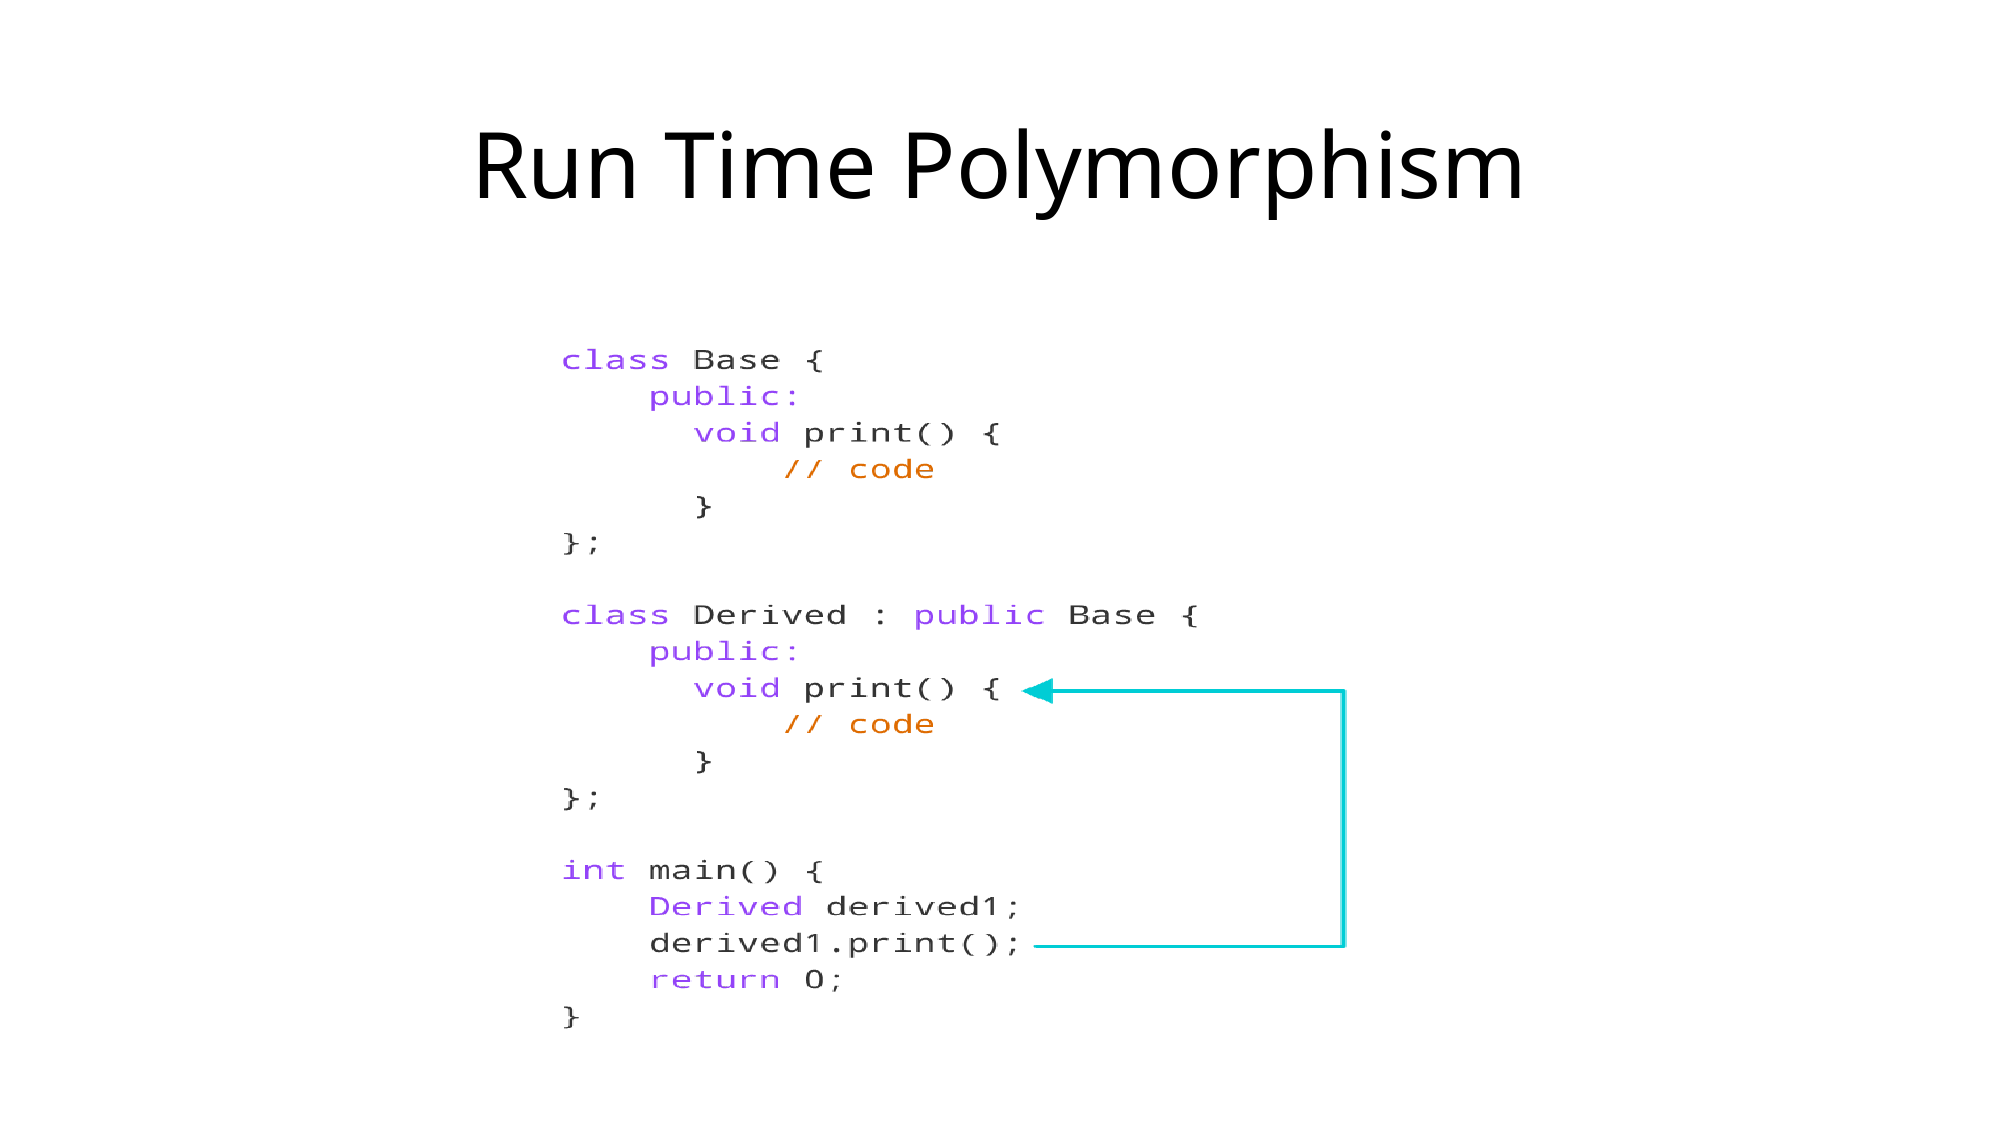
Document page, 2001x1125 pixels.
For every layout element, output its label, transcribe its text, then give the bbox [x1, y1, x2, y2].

title Run Time Polymorphism [137, 59, 1863, 278]
picture [498, 297, 1409, 1079]
